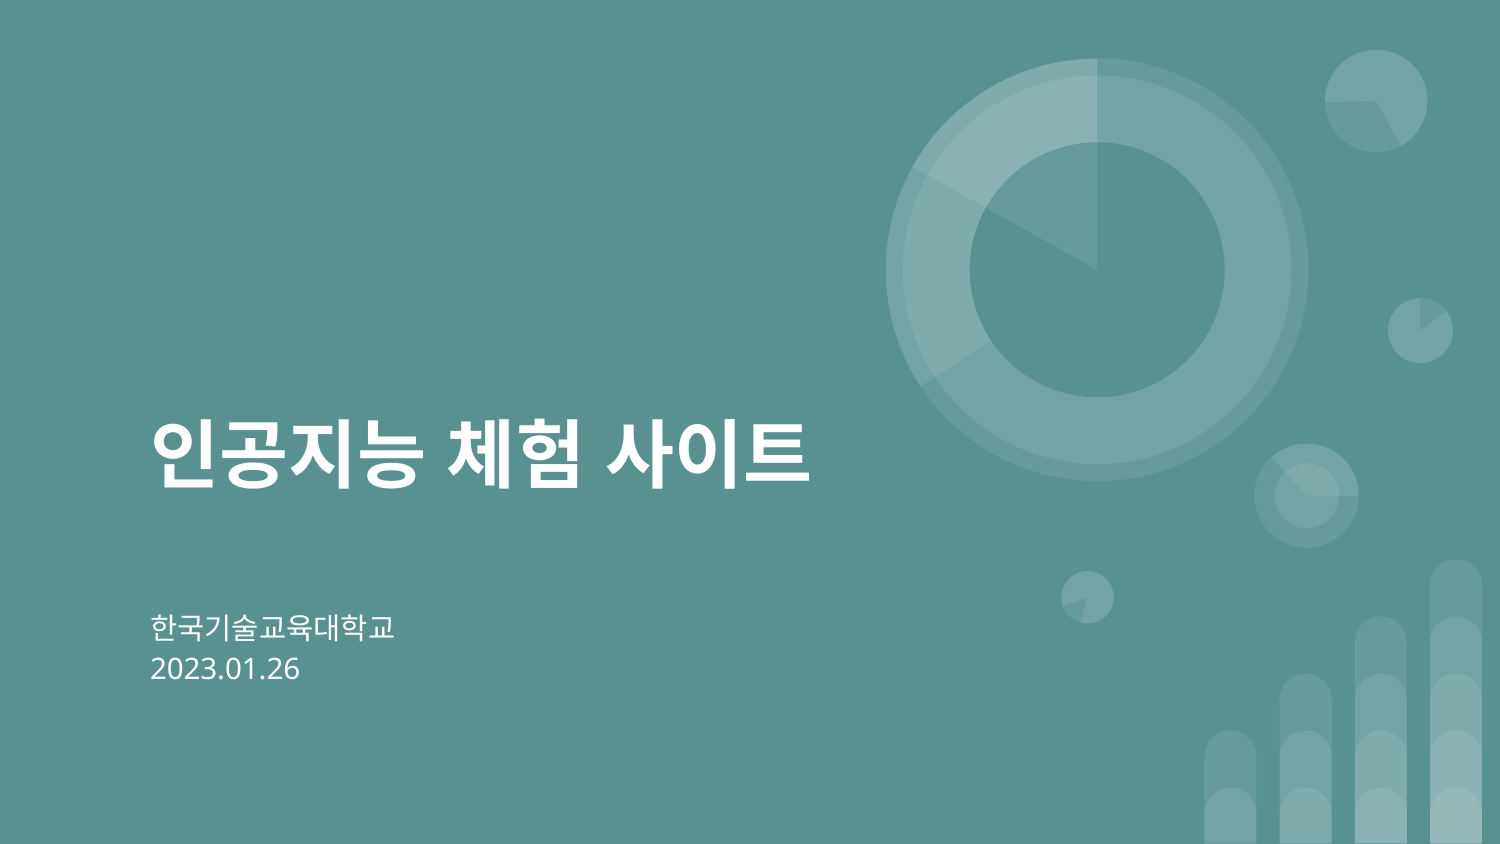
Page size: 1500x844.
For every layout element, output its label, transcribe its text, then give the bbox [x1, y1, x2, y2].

subtitle 한국기술교육대학교 2023.01.26 [135, 589, 834, 704]
title 인공지능 체험 사이트 [135, 264, 919, 572]
